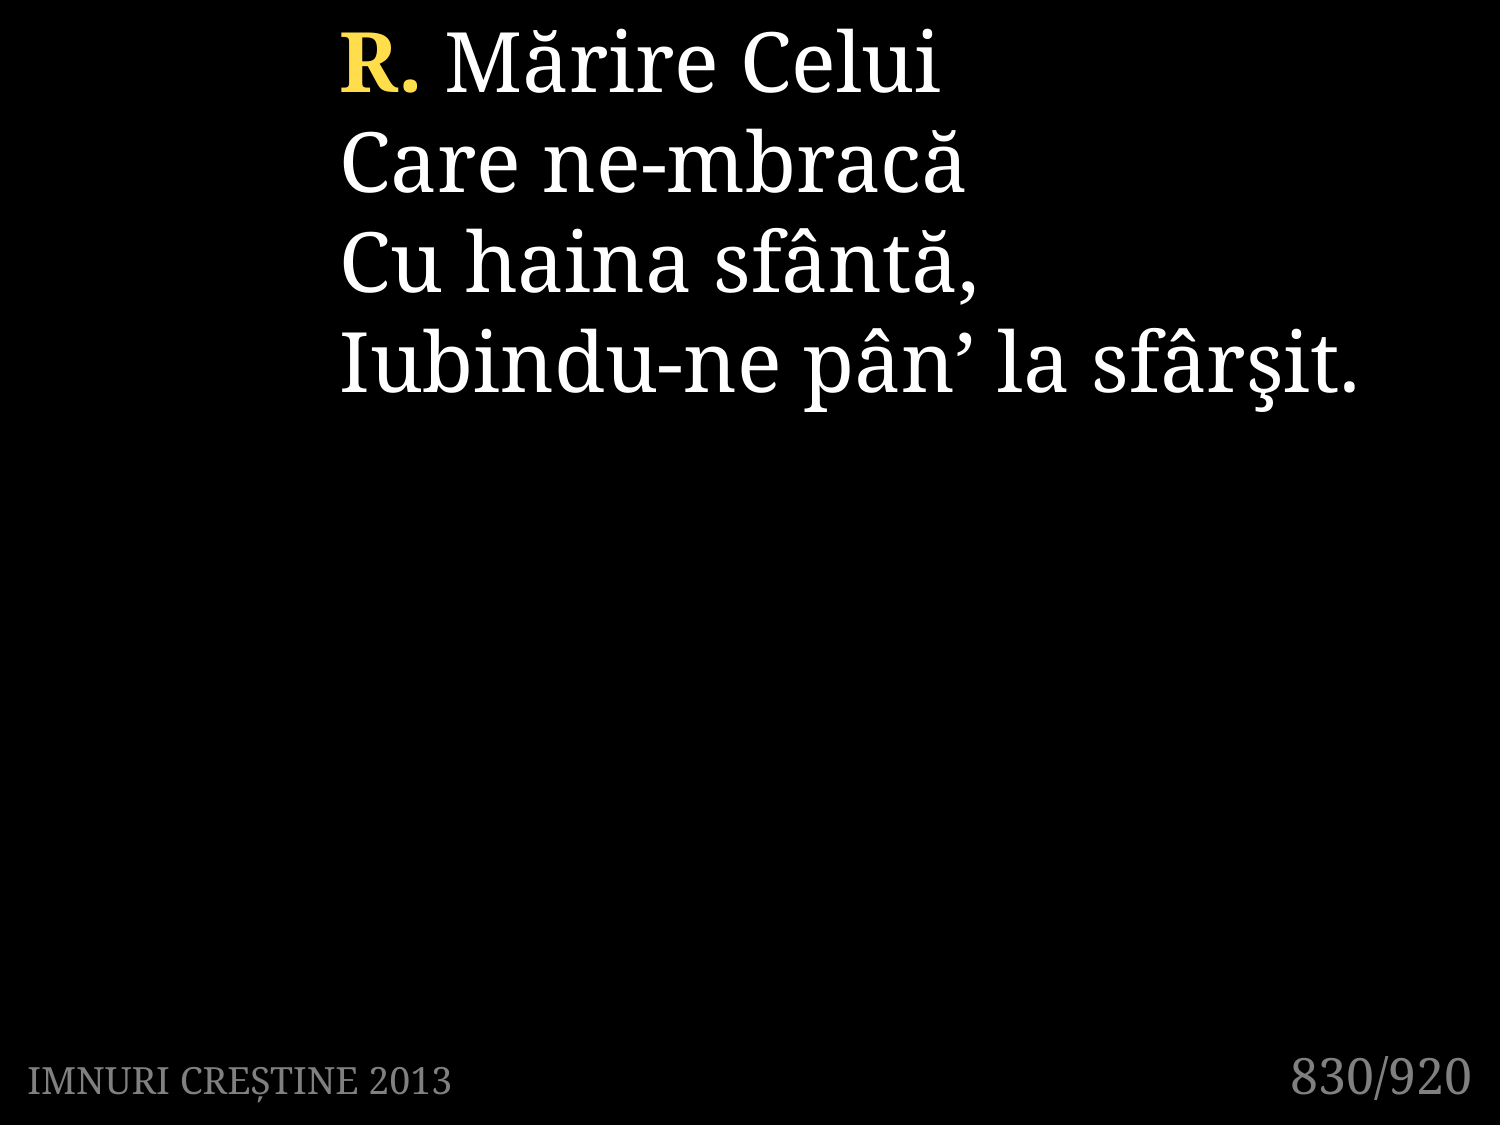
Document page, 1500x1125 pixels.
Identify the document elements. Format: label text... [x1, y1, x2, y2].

text_box R. Mărire Celui Care ne-mbracă Cu haina sfântă, Iubindu-ne pân’ la sfârşit. [324, 2, 1500, 417]
text_box IMNURI CREȘTINE 2013 [12, 1049, 637, 1110]
text_box 830/920 [637, 1037, 1488, 1113]
